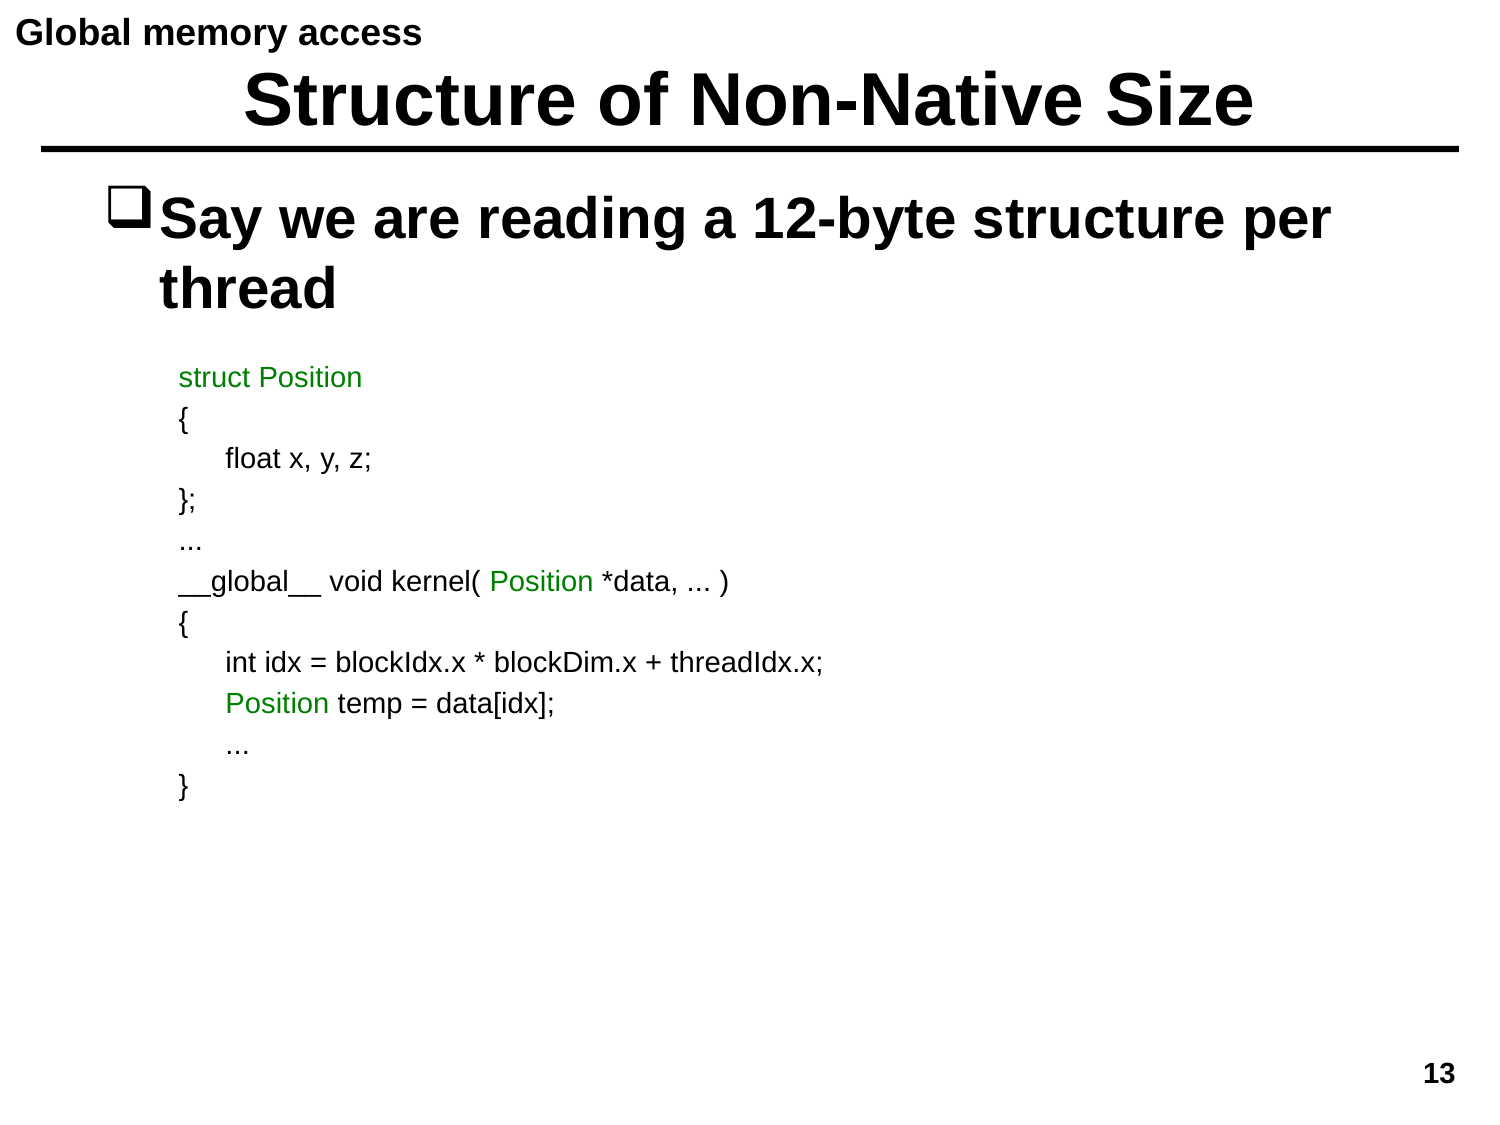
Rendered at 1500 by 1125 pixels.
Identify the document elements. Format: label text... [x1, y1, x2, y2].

subtitle Global memory access [0, 0, 797, 47]
slide_number 13 [1387, 1046, 1471, 1102]
list Say we are reading a 12-byte structure per thread struct Position { float x, y, z; }; ... __global__ void kernel( Position *data, ... ) { int idx = blockIdx.x * blockDim.x + threadIdx.x; Position temp = data[idx]; ... } [88, 172, 1424, 1102]
title Structure of Non-Native Size [35, 42, 1465, 137]
